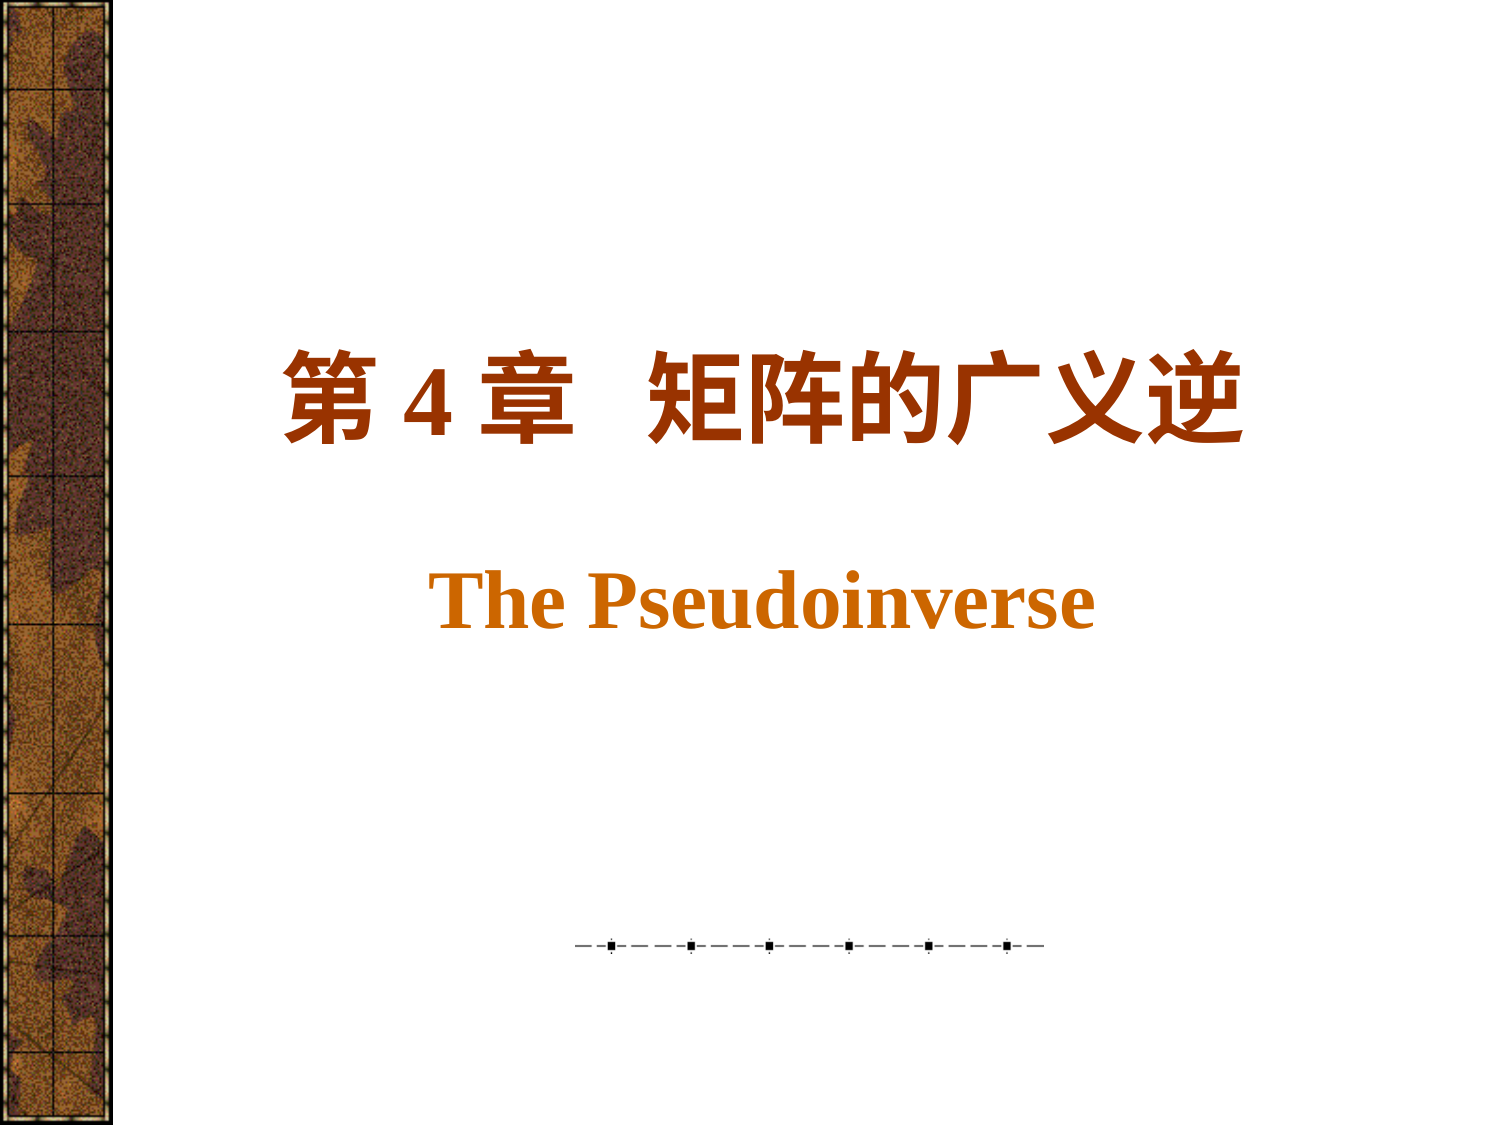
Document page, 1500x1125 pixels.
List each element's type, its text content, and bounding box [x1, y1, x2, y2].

subtitle The Pseudoinverse [237, 537, 1288, 681]
picture [0, 0, 113, 1125]
picture [575, 937, 1044, 954]
title 第4章 矩阵的广义逆 [231, 285, 1294, 469]
